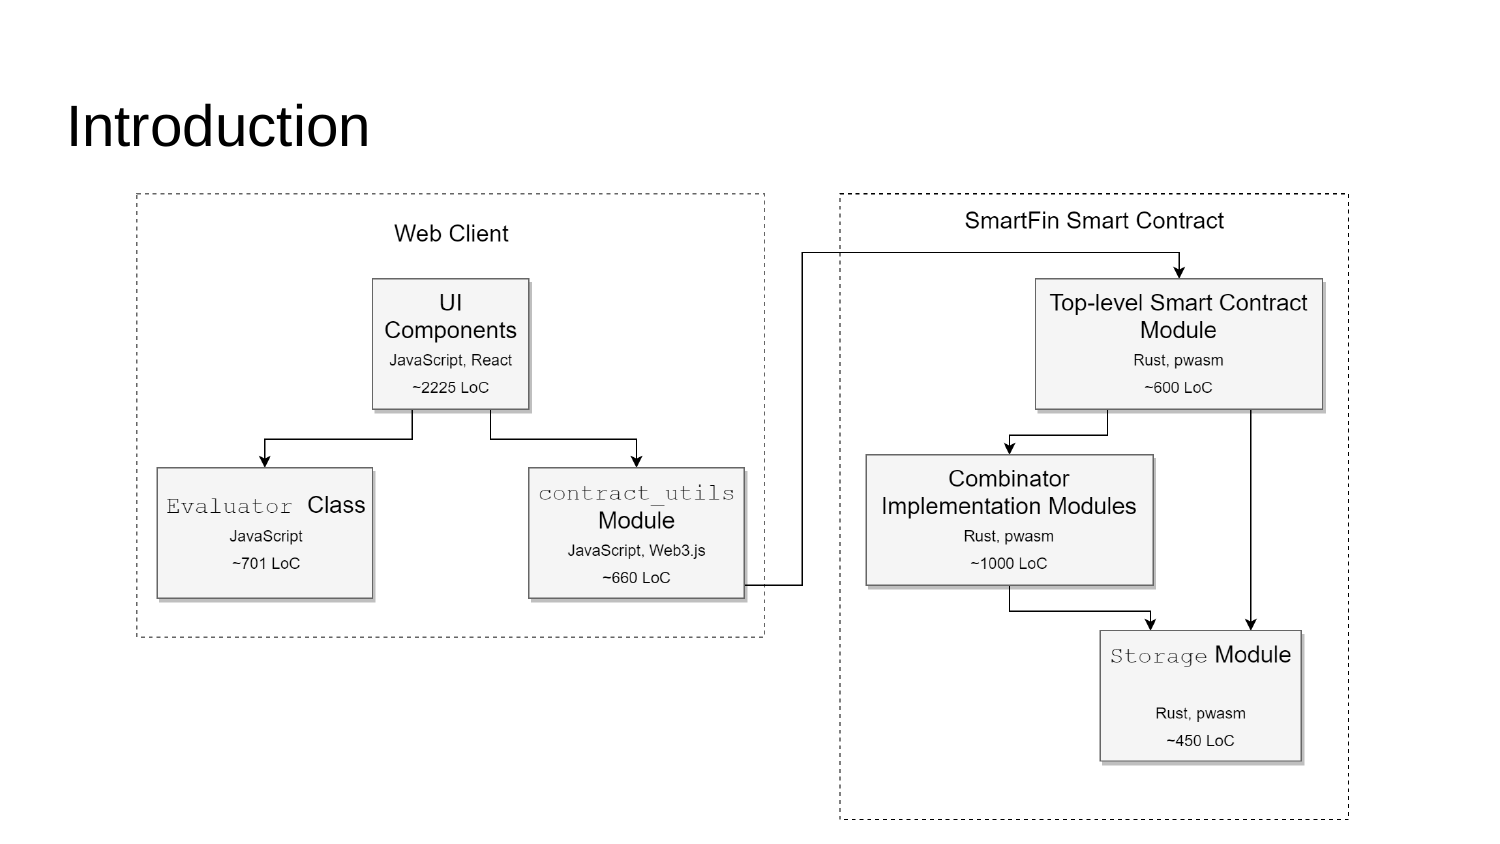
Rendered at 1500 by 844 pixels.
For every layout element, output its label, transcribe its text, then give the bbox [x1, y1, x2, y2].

title Introduction [51, 72, 1449, 167]
picture [136, 192, 1349, 821]
